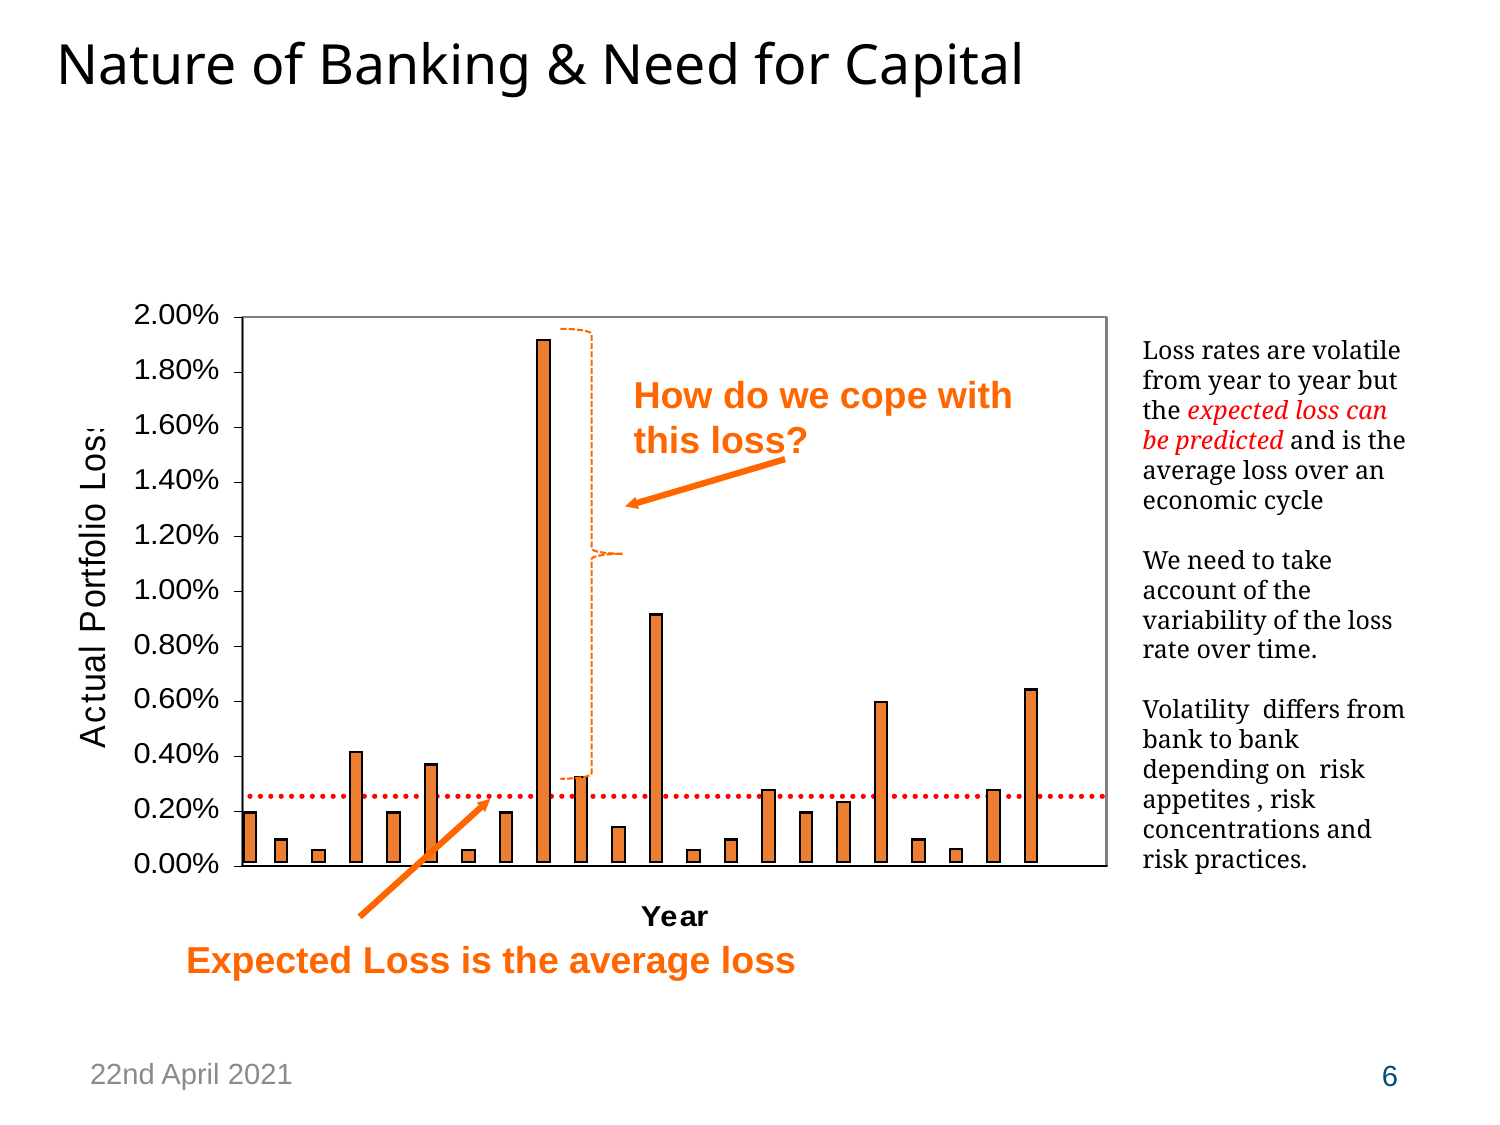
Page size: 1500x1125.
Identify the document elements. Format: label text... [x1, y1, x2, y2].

title Nature of Banking & Need for Capital [41, 29, 1413, 105]
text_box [170, 798, 939, 990]
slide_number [75, 1042, 425, 1103]
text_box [24, 251, 1475, 989]
slide_number 6 [1162, 1062, 1413, 1088]
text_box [618, 363, 1080, 507]
